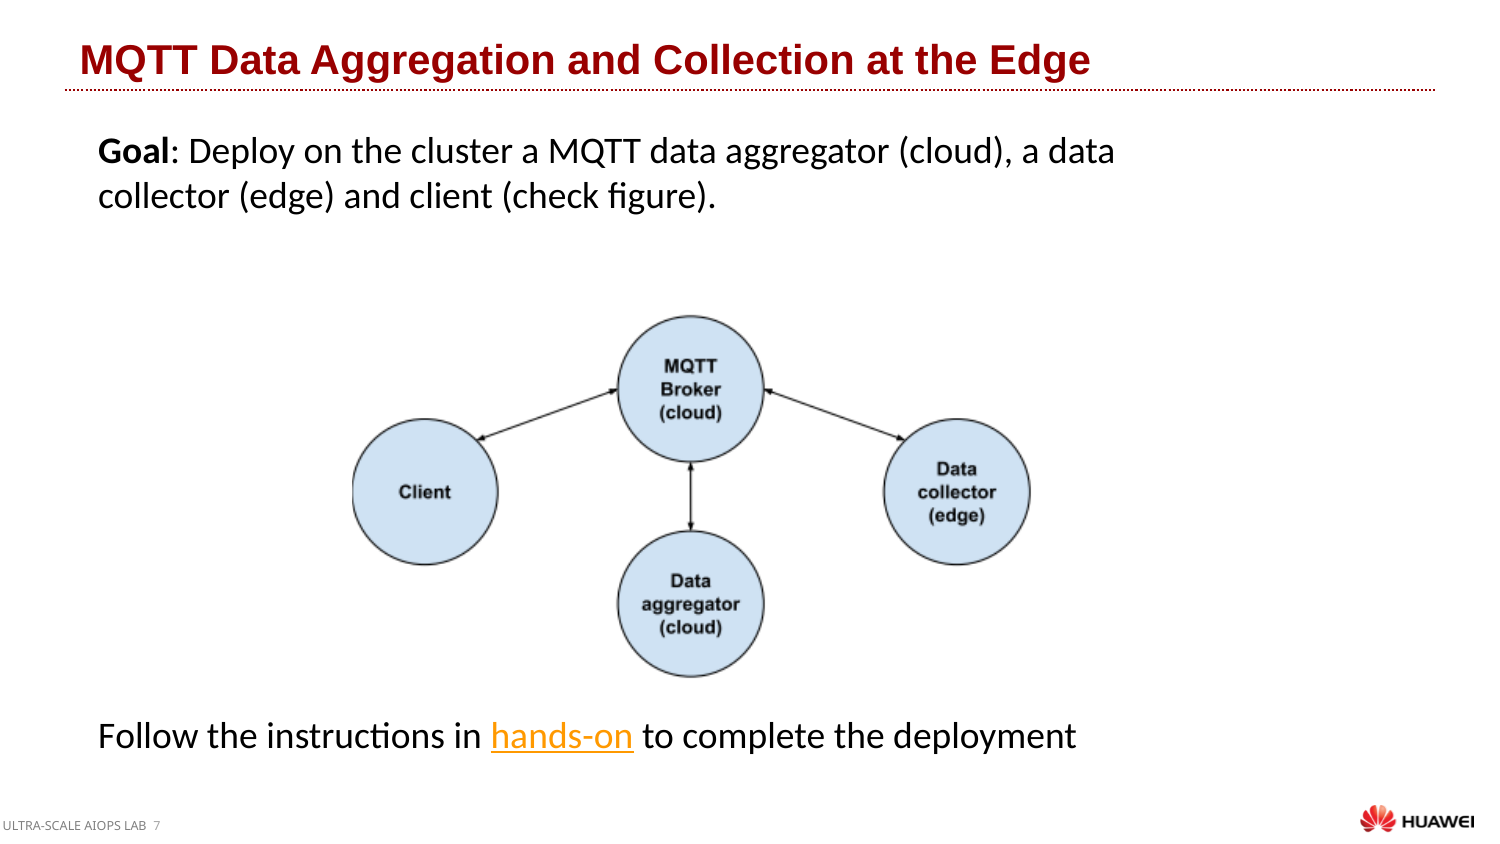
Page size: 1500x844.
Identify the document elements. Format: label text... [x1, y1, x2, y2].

text_box Goal: Deploy on the cluster a MQTT data aggregator (cloud), a data collector (edge) and client (check figure). Follow the instructions in hands-on to complete the deployment [83, 118, 1251, 764]
picture [1360, 805, 1474, 833]
picture [351, 245, 1042, 695]
title MQTT Data Aggregation and Collection at the Edge [64, 0, 1435, 91]
